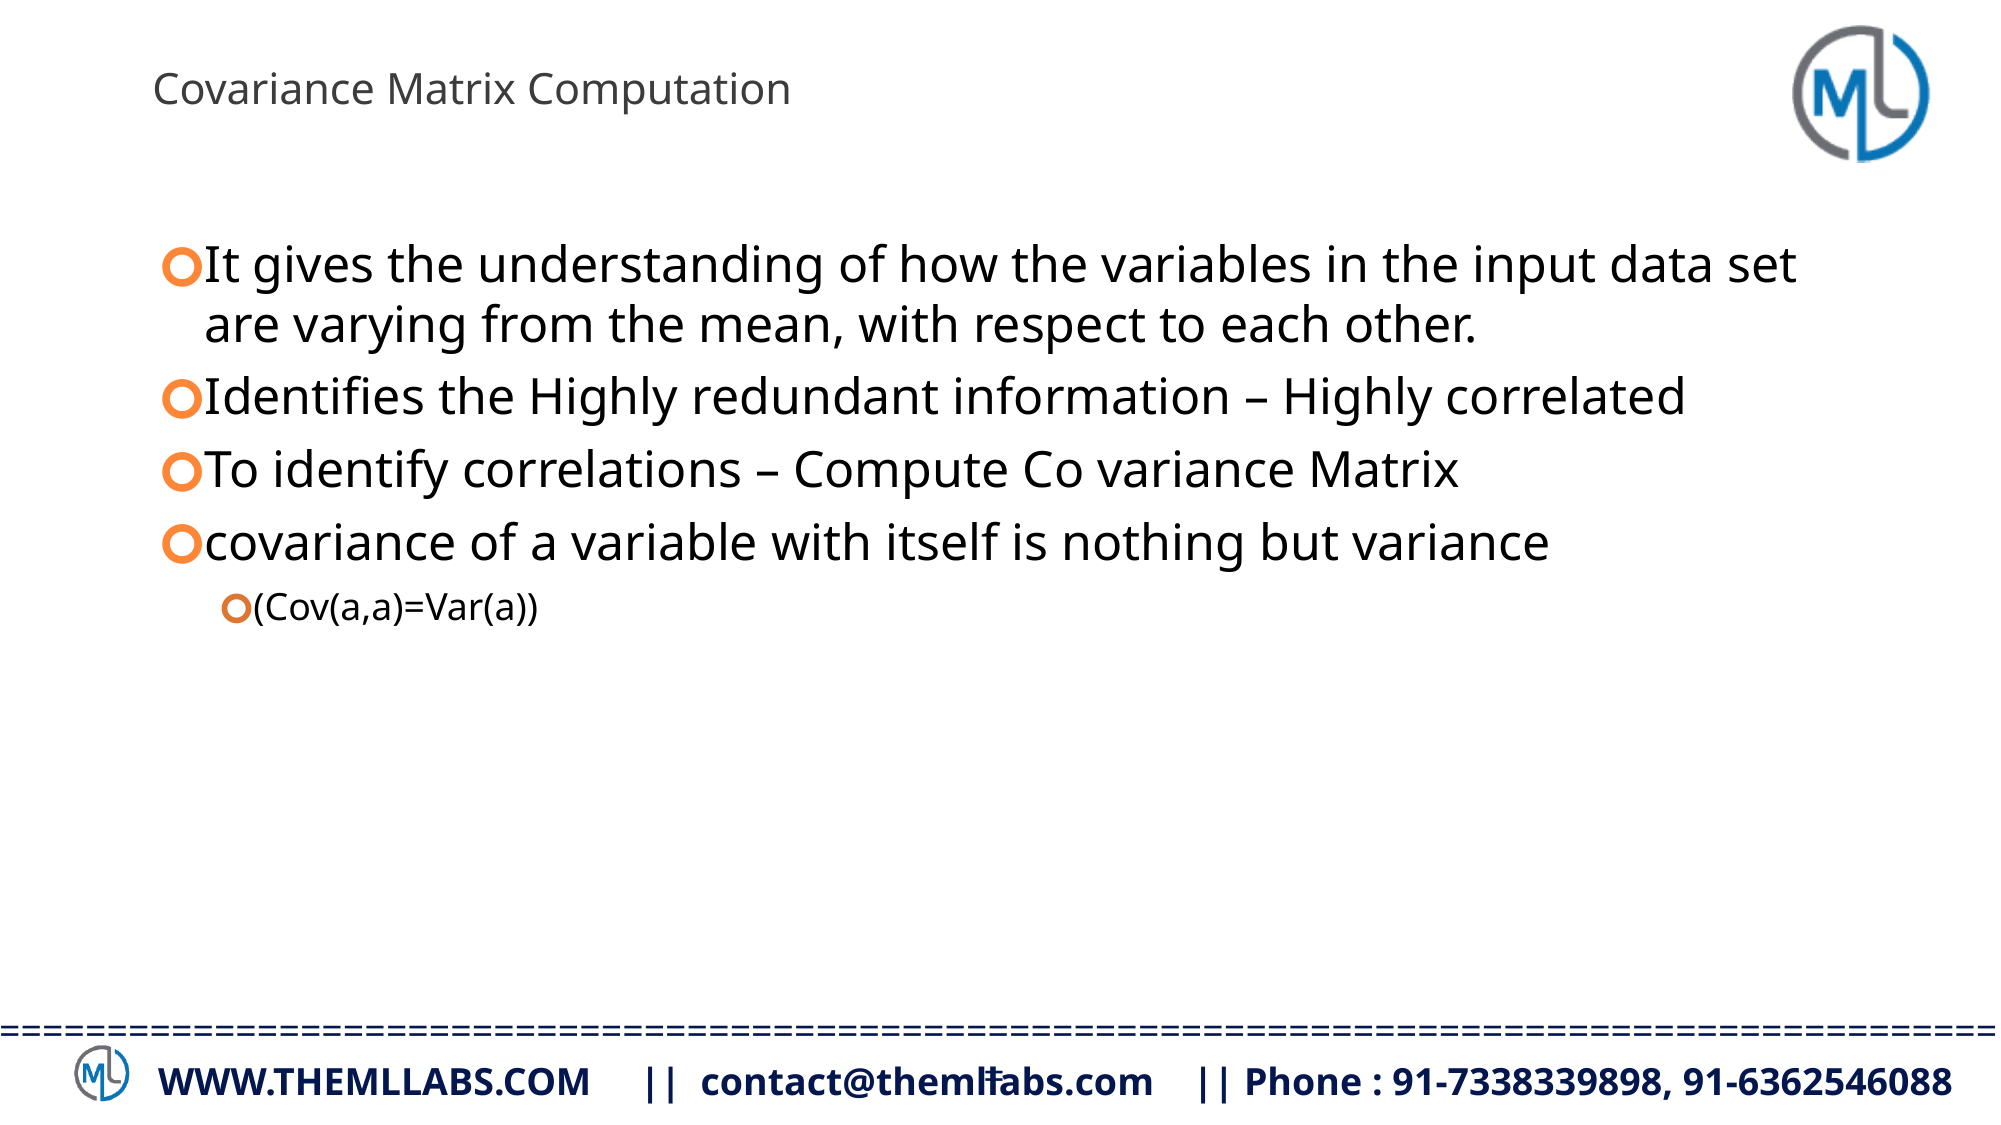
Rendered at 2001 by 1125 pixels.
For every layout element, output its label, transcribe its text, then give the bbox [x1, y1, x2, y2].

text_box ============================================================================================== [0, 999, 2000, 1105]
picture [1792, 25, 1933, 164]
text_box It gives the understanding of how the variables in the input data set are varying from the mean, with respect to each other. Identifies the Highly redundant information – Highly correlated To identify correlations – Compute Co variance Matrix covariance of a variable with itself is nothing but variance (Cov(a,a)=Var(a)) [144, 224, 1825, 635]
picture [71, 1042, 132, 1104]
title Covariance Matrix Computation [137, 59, 1863, 174]
text_box WWW.THEMLLABS.COM || contact@themllabs.com || Phone : 91-7338339898, 91-6362546088 [143, 1050, 1976, 1111]
